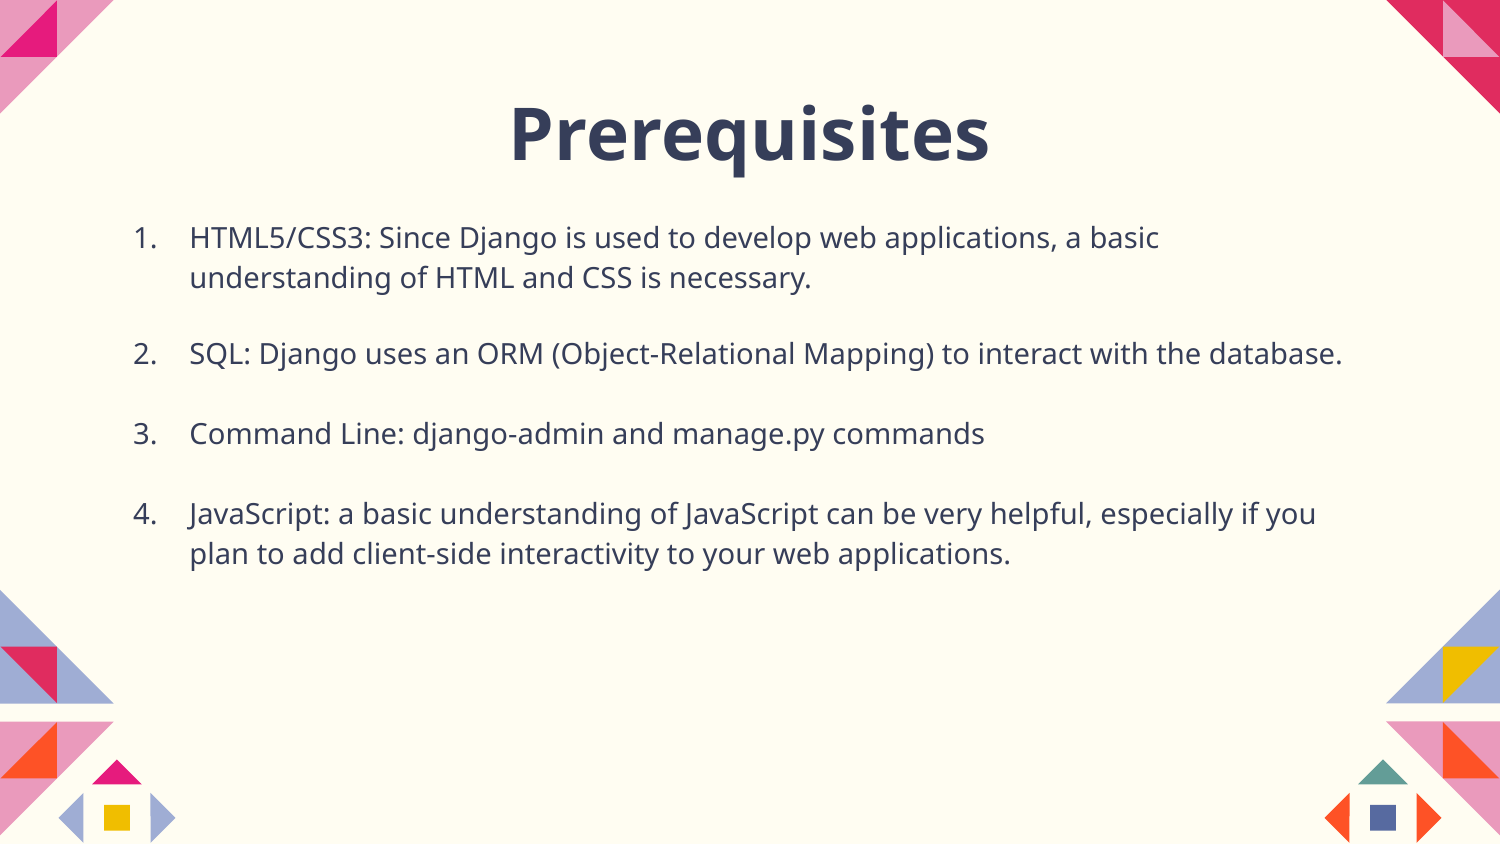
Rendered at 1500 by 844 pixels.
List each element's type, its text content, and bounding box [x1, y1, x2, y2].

title Prerequisites [118, 72, 1382, 167]
list HTML5/CSS3: Since Django is used to develop web applications, a basic understanding of HTML and CSS is necessary. SQL: Django uses an ORM (Object-Relational Mapping) to interact with the database. Command Line: django-admin and manage.py commands JavaScript: a basic understanding of JavaScript can be very helpful, especially if you plan to add client-side interactivity to your web applications. [118, 199, 1382, 254]
